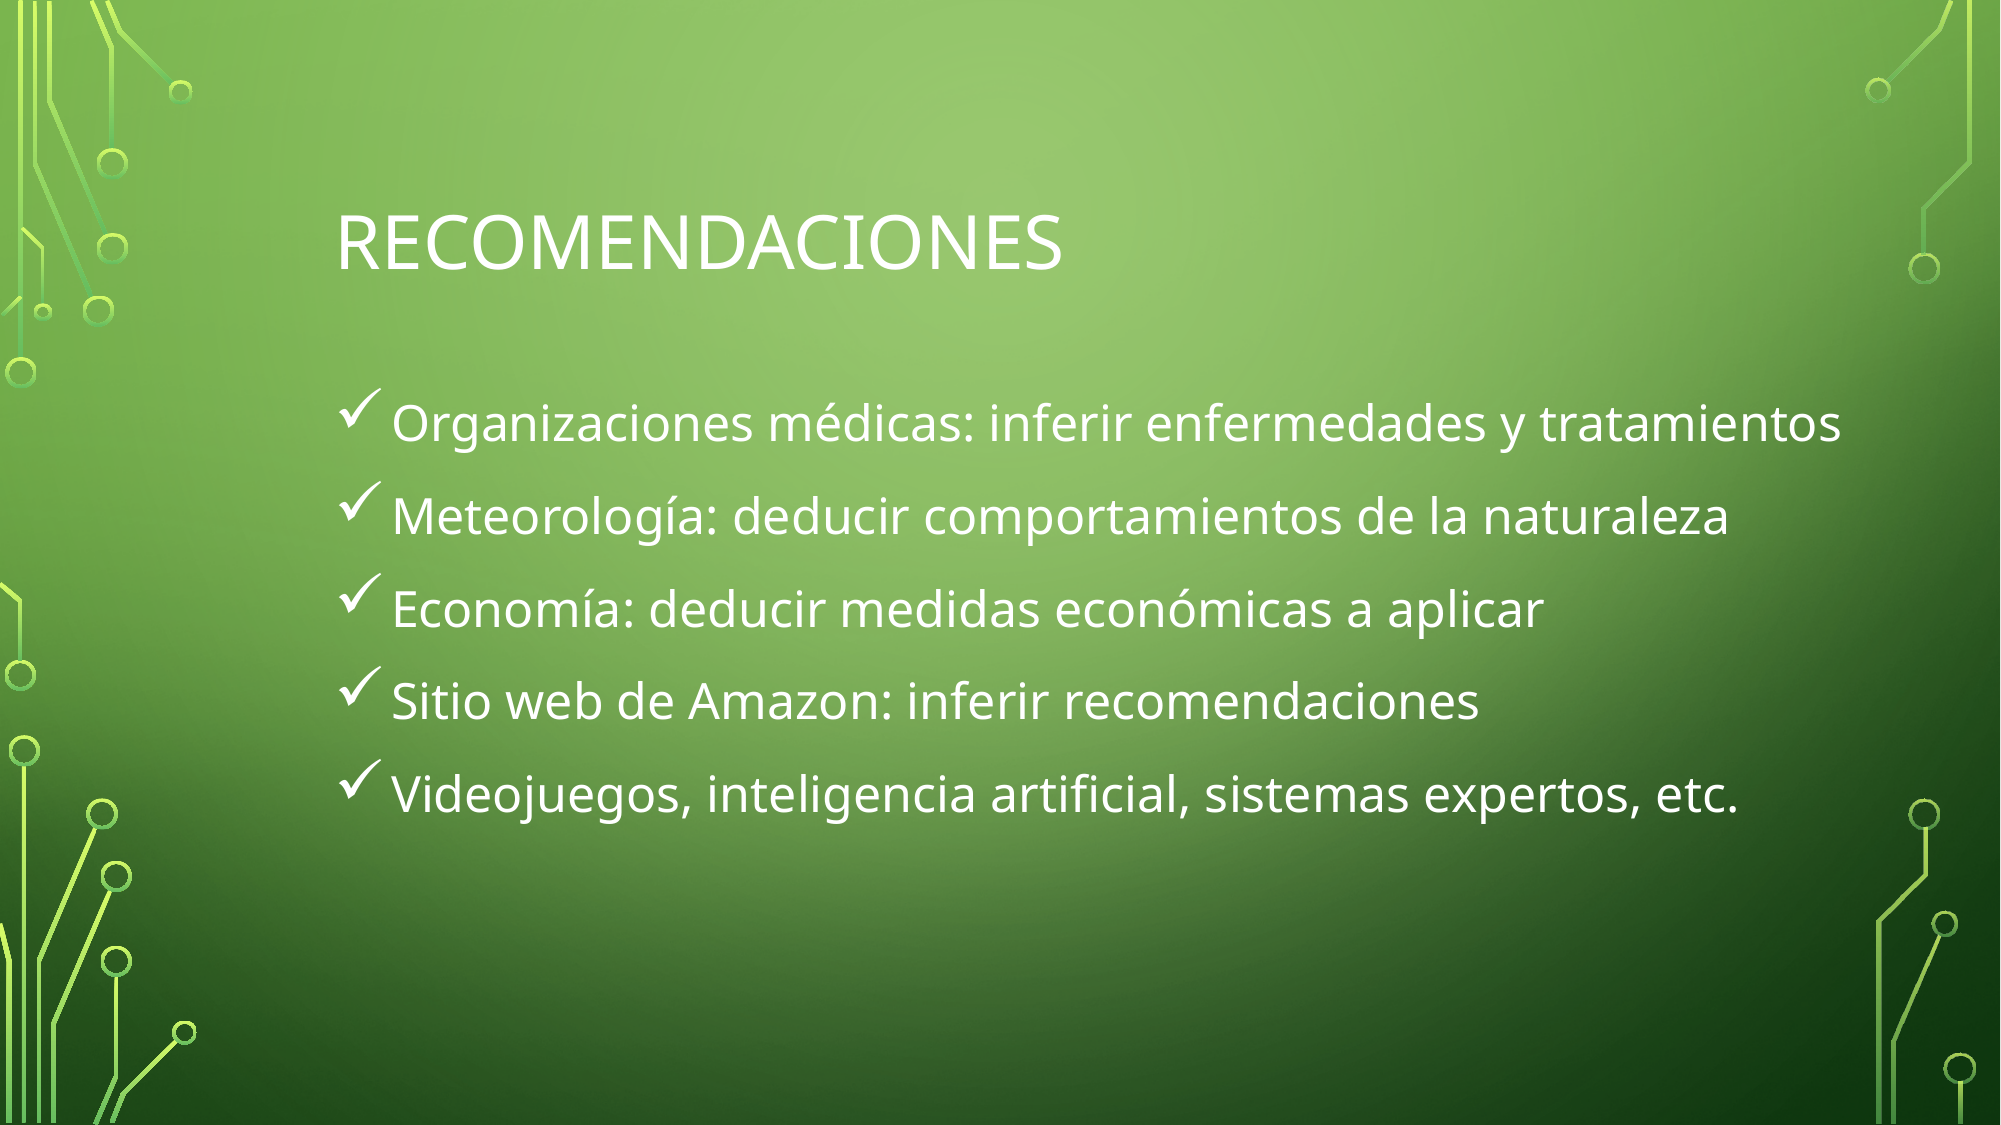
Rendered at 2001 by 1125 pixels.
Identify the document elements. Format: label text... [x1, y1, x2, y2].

list Organizaciones médicas: inferir enfermedades y tratamientos Meteorología: deducir comportamientos de la naturaleza Economía: deducir medidas económicas a aplicar Sitio web de Amazon: inferir recomendaciones Videojuegos, inteligencia artificial, sistemas expertos, etc. [319, 297, 1945, 905]
title RECOMENDACIONES [319, 141, 1945, 297]
